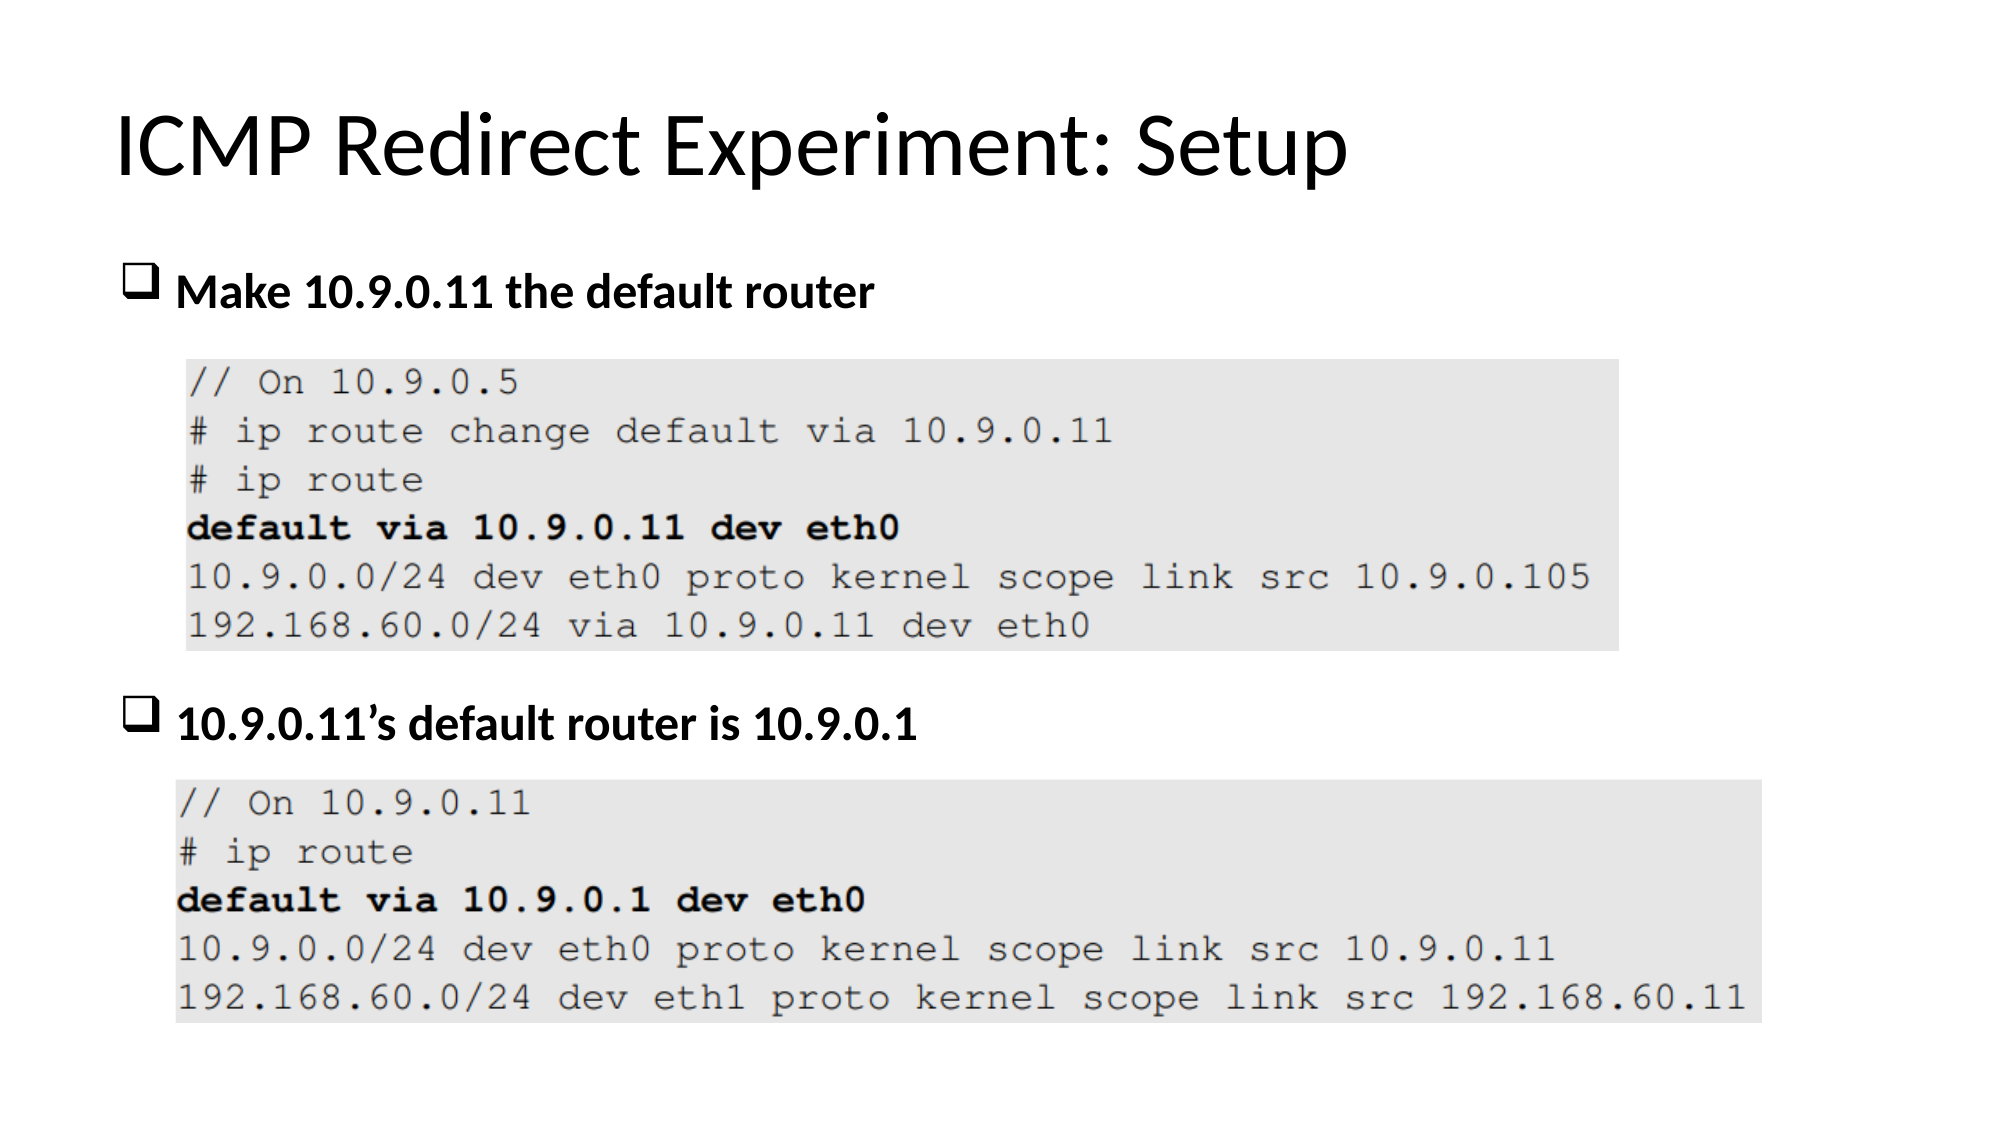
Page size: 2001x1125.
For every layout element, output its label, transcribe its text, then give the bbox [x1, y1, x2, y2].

title ICMP Redirect Experiment: Setup [99, 45, 1900, 233]
text_box Make 10.9.0.11 the default router [104, 250, 891, 326]
text_box 10.9.0.11’s default router is 10.9.0.1 [104, 683, 934, 758]
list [180, 359, 1619, 651]
picture [162, 772, 1762, 1024]
